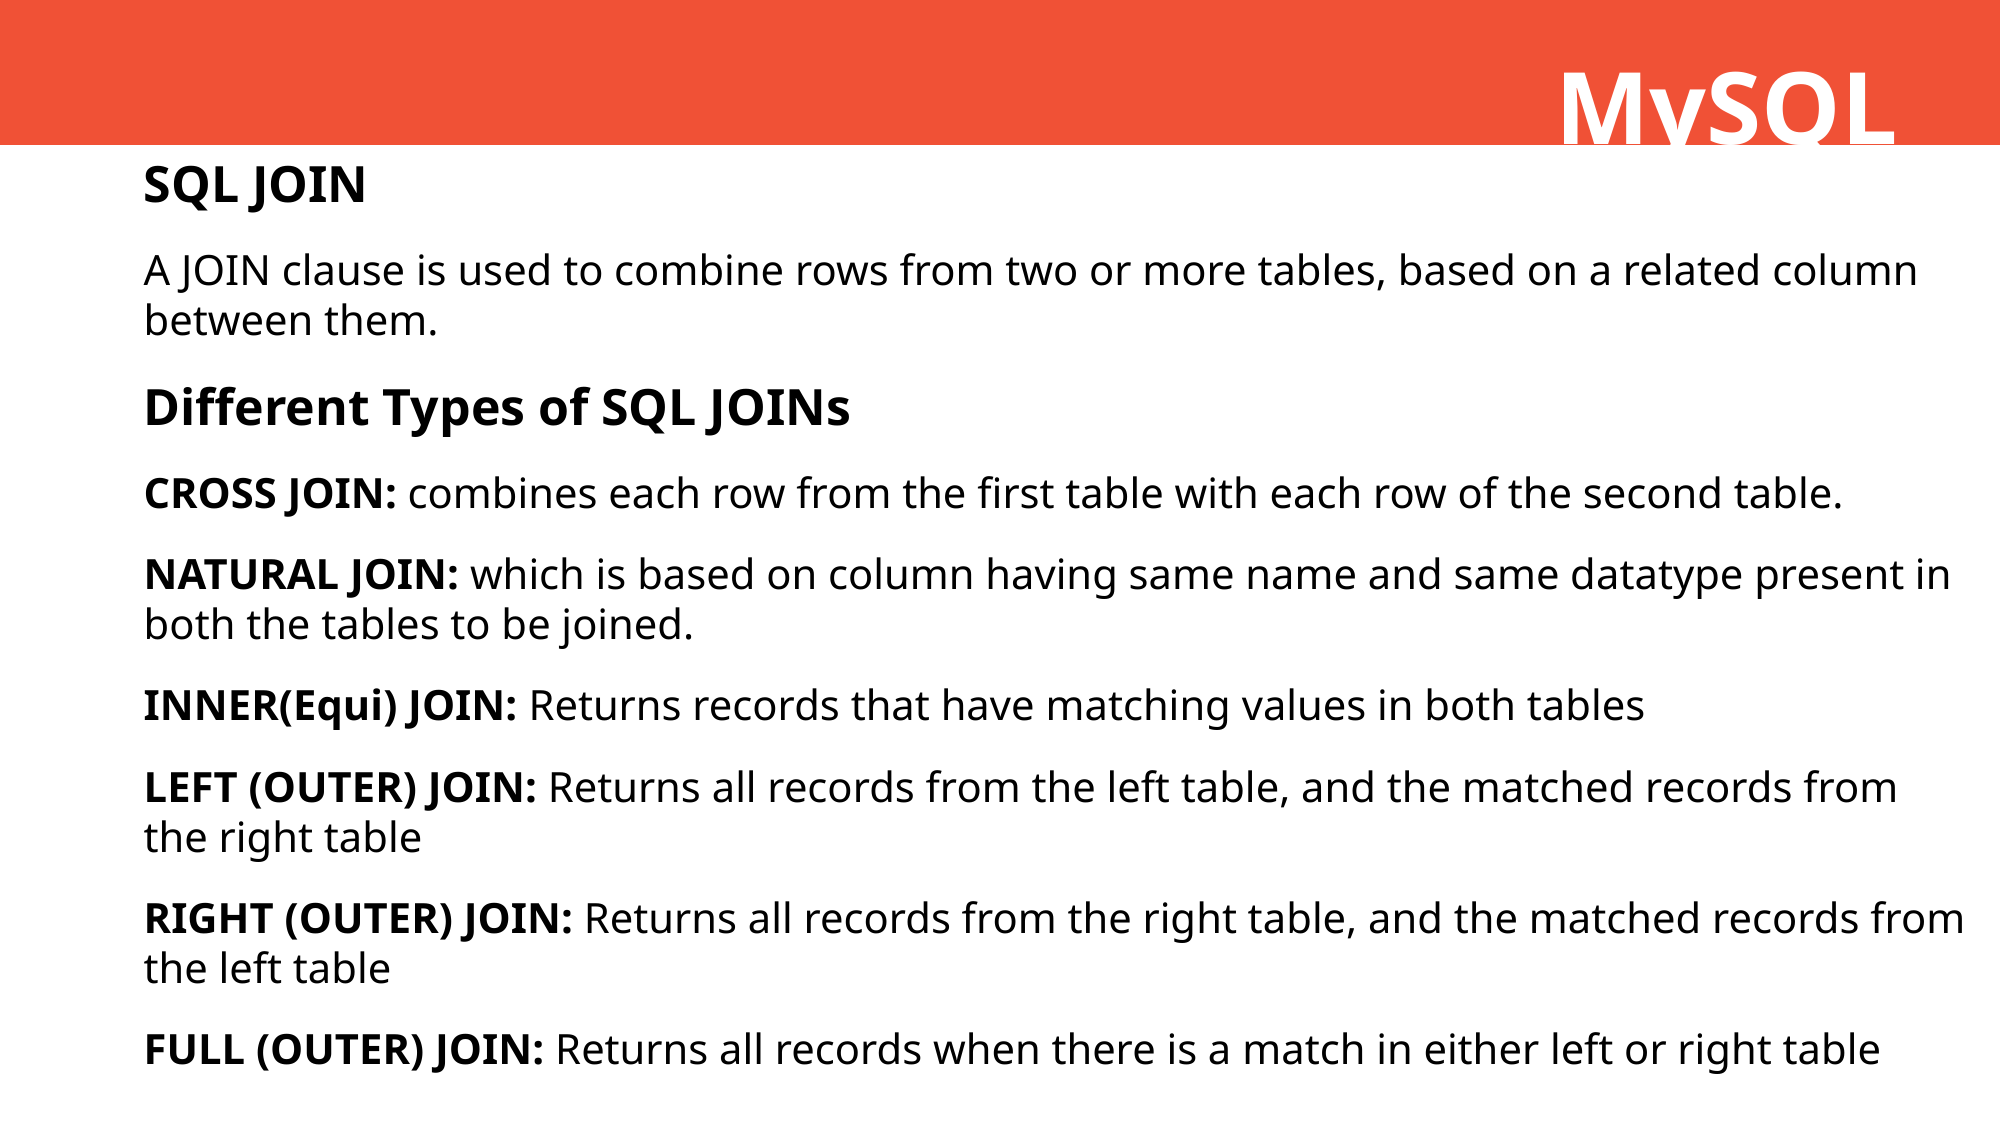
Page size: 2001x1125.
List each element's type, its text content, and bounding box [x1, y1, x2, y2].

text_box MySQL [638, 37, 1914, 173]
text_box [0, 0, 2000, 145]
text_box SQL JOIN A JOIN clause is used to combine rows from two or more tables, based on a related column between them. Different Types of SQL JOINs CROSS JOIN: combines each row from the first table with each row of the second table. NATURAL JOIN: which is based on column having same name and same datatype present in both the tables to be joined. INNER(Equi) JOIN: Returns records that have matching values in both tables LEFT (OUTER) JOIN: Returns all records from the left table, and the matched records from the right table RIGHT (OUTER) JOIN: Returns all records from the right table, and the matched records from the left table FULL (OUTER) JOIN: Returns all records when there is a match in either left or right table [128, 145, 1988, 1081]
